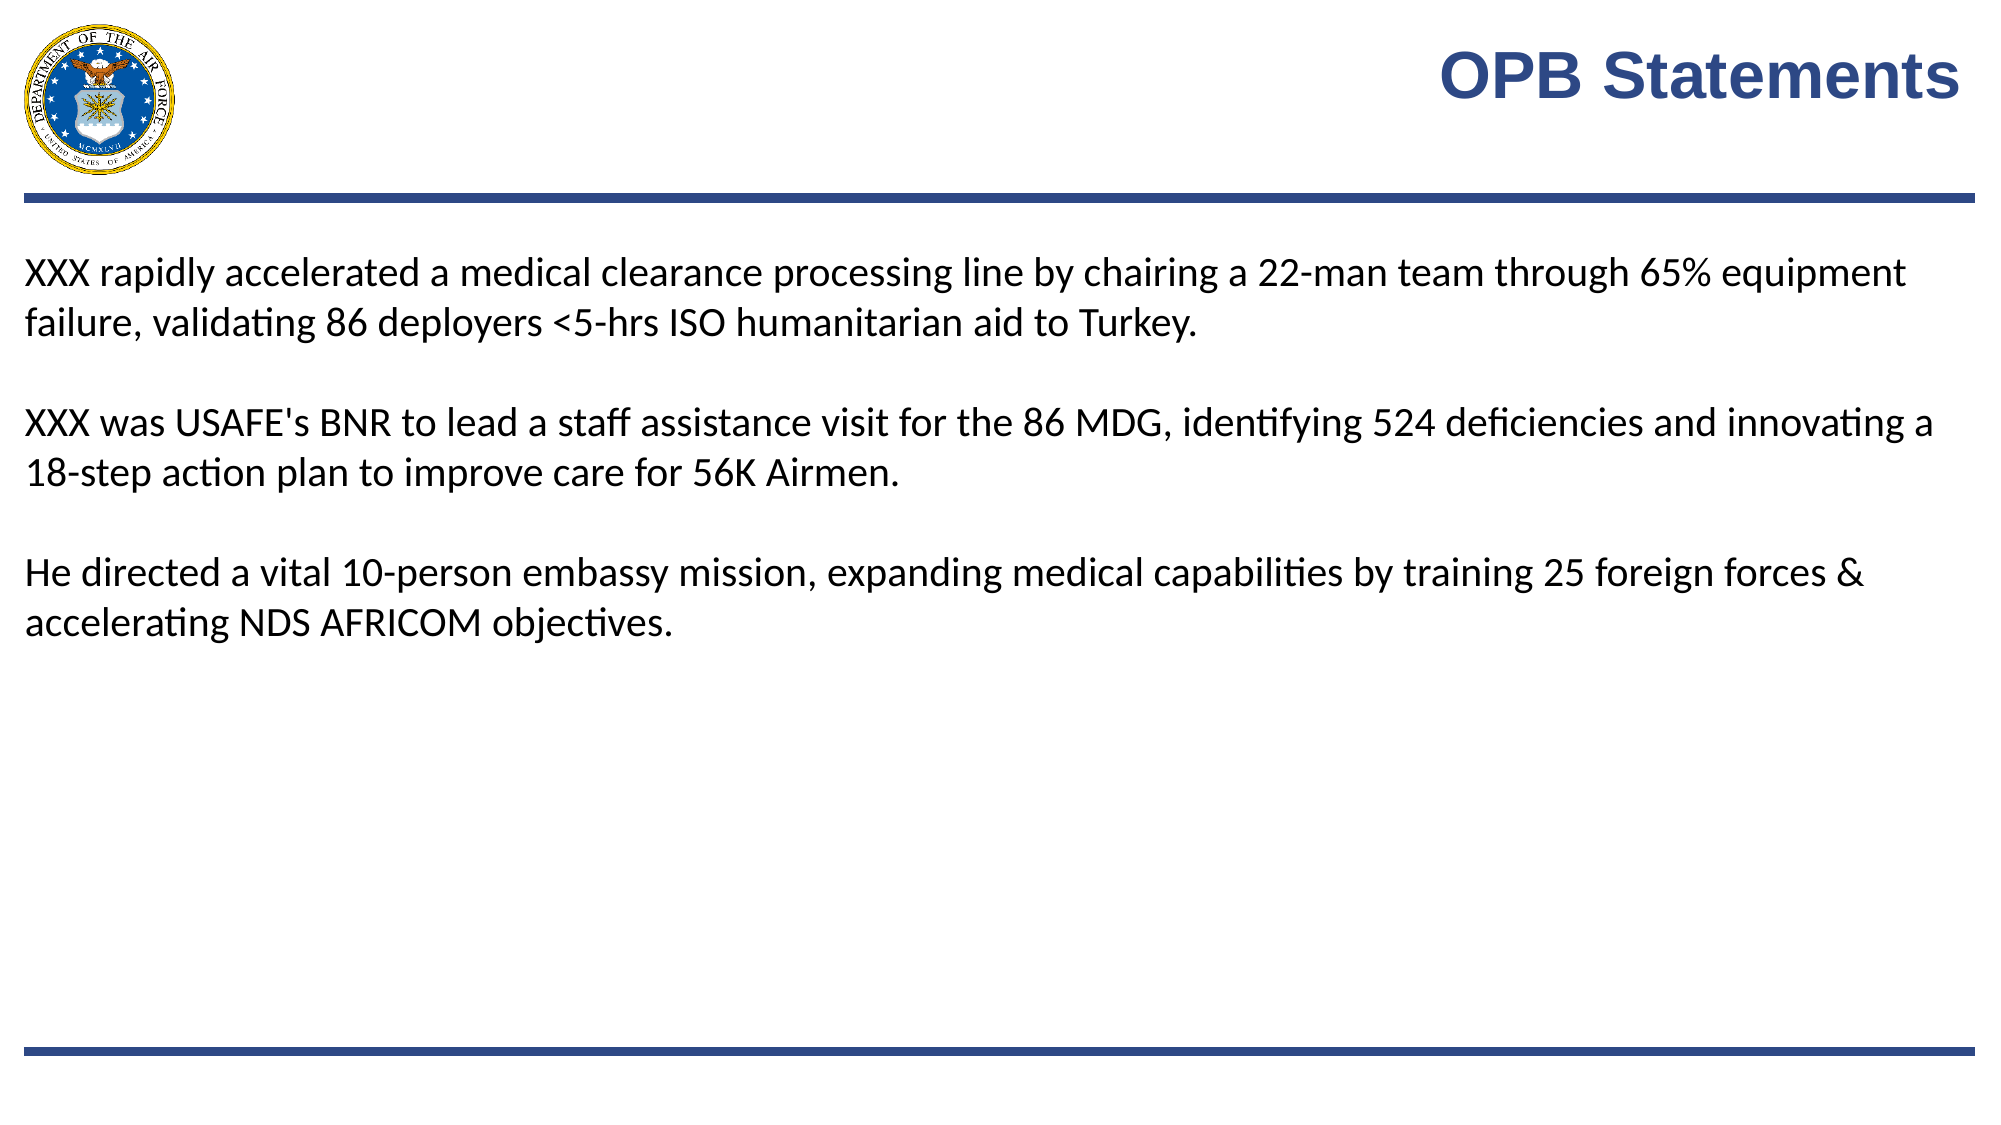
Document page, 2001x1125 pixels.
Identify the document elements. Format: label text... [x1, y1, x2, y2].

list XXX rapidly accelerated a medical clearance processing line by chairing a 22-man team through 65% equipment failure, validating 86 deployers <5-hrs ISO humanitarian aid to Turkey. XXX was USAFE's BNR to lead a staff assistance visit for the 86 MDG, identifying 524 deficiencies and innovating a 18-step action plan to improve care for 56K Airmen. He directed a vital 10-person embassy mission, expanding medical capabilities by training 25 foreign forces & accelerating NDS AFRICOM objectives. [24, 245, 2000, 649]
title OPB Statements [614, 34, 1963, 225]
picture [7, 7, 191, 191]
